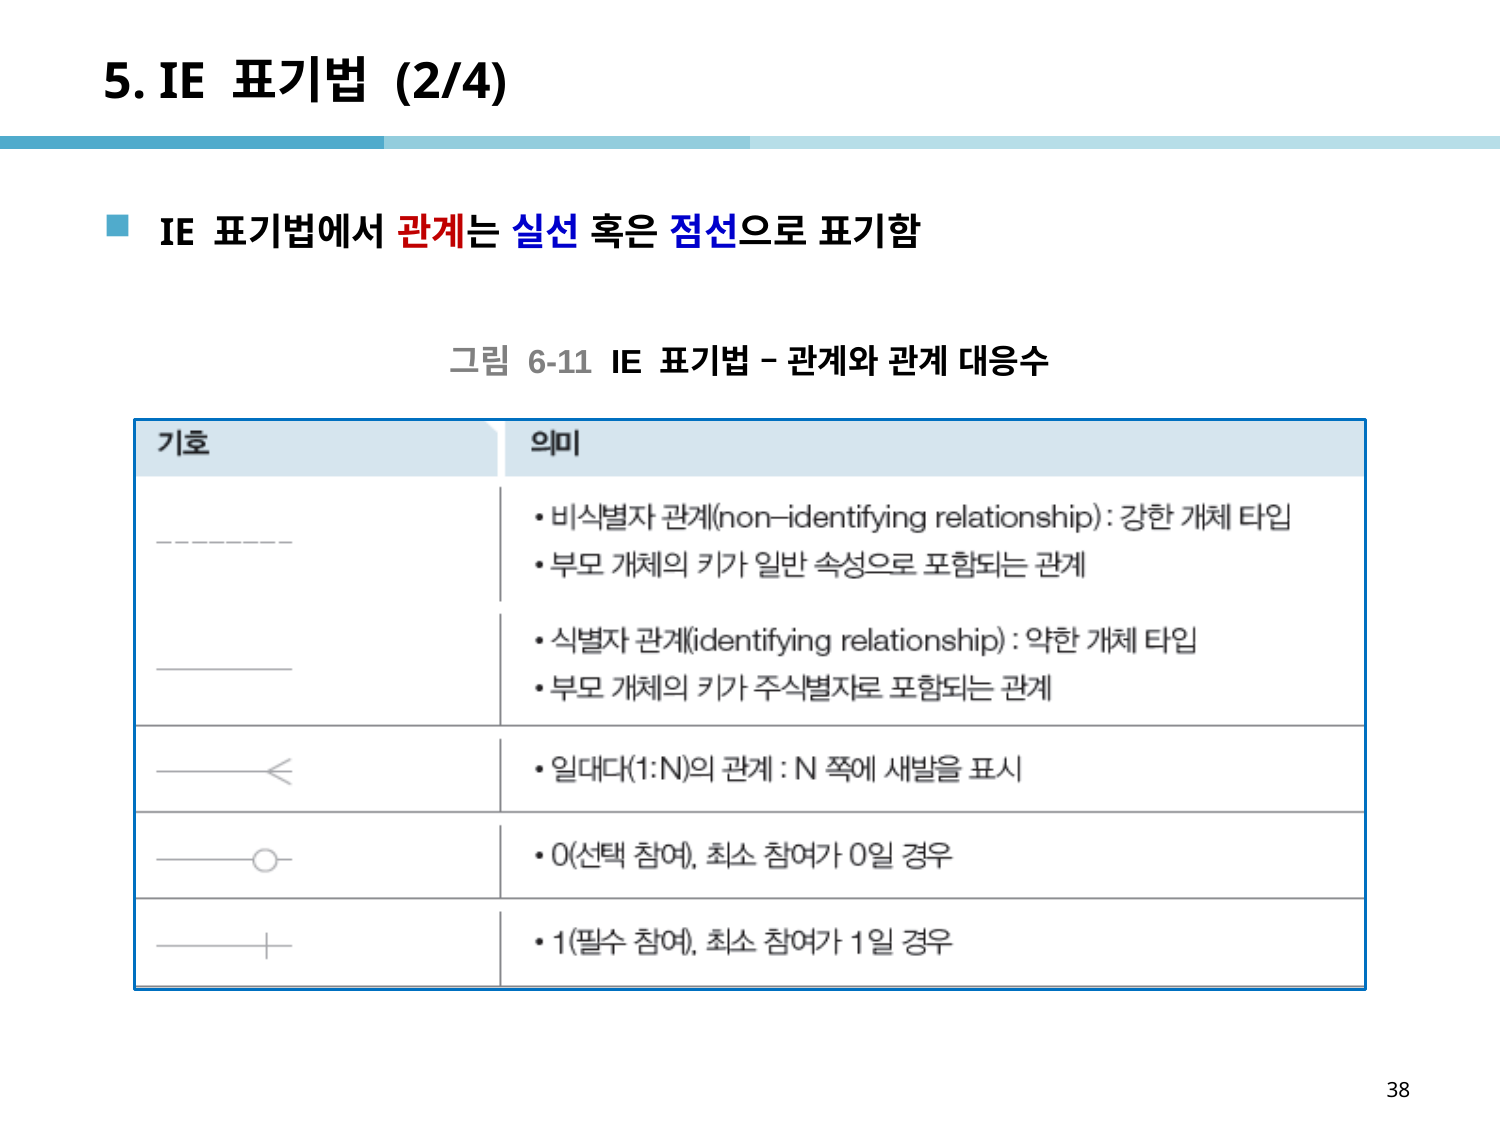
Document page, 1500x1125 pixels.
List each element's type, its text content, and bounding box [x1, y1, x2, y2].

picture [135, 420, 1365, 988]
list IE 표기법에서 관계는 실선 혹은 점선으로 표기함 [88, 177, 1412, 269]
slide_number 38 [1074, 1068, 1425, 1111]
text_box 그림 6-11 IE 표기법 – 관계와 관계 대응수 [596, 336, 904, 384]
title 5. IE 표기법 (2/4) [88, 32, 1330, 124]
